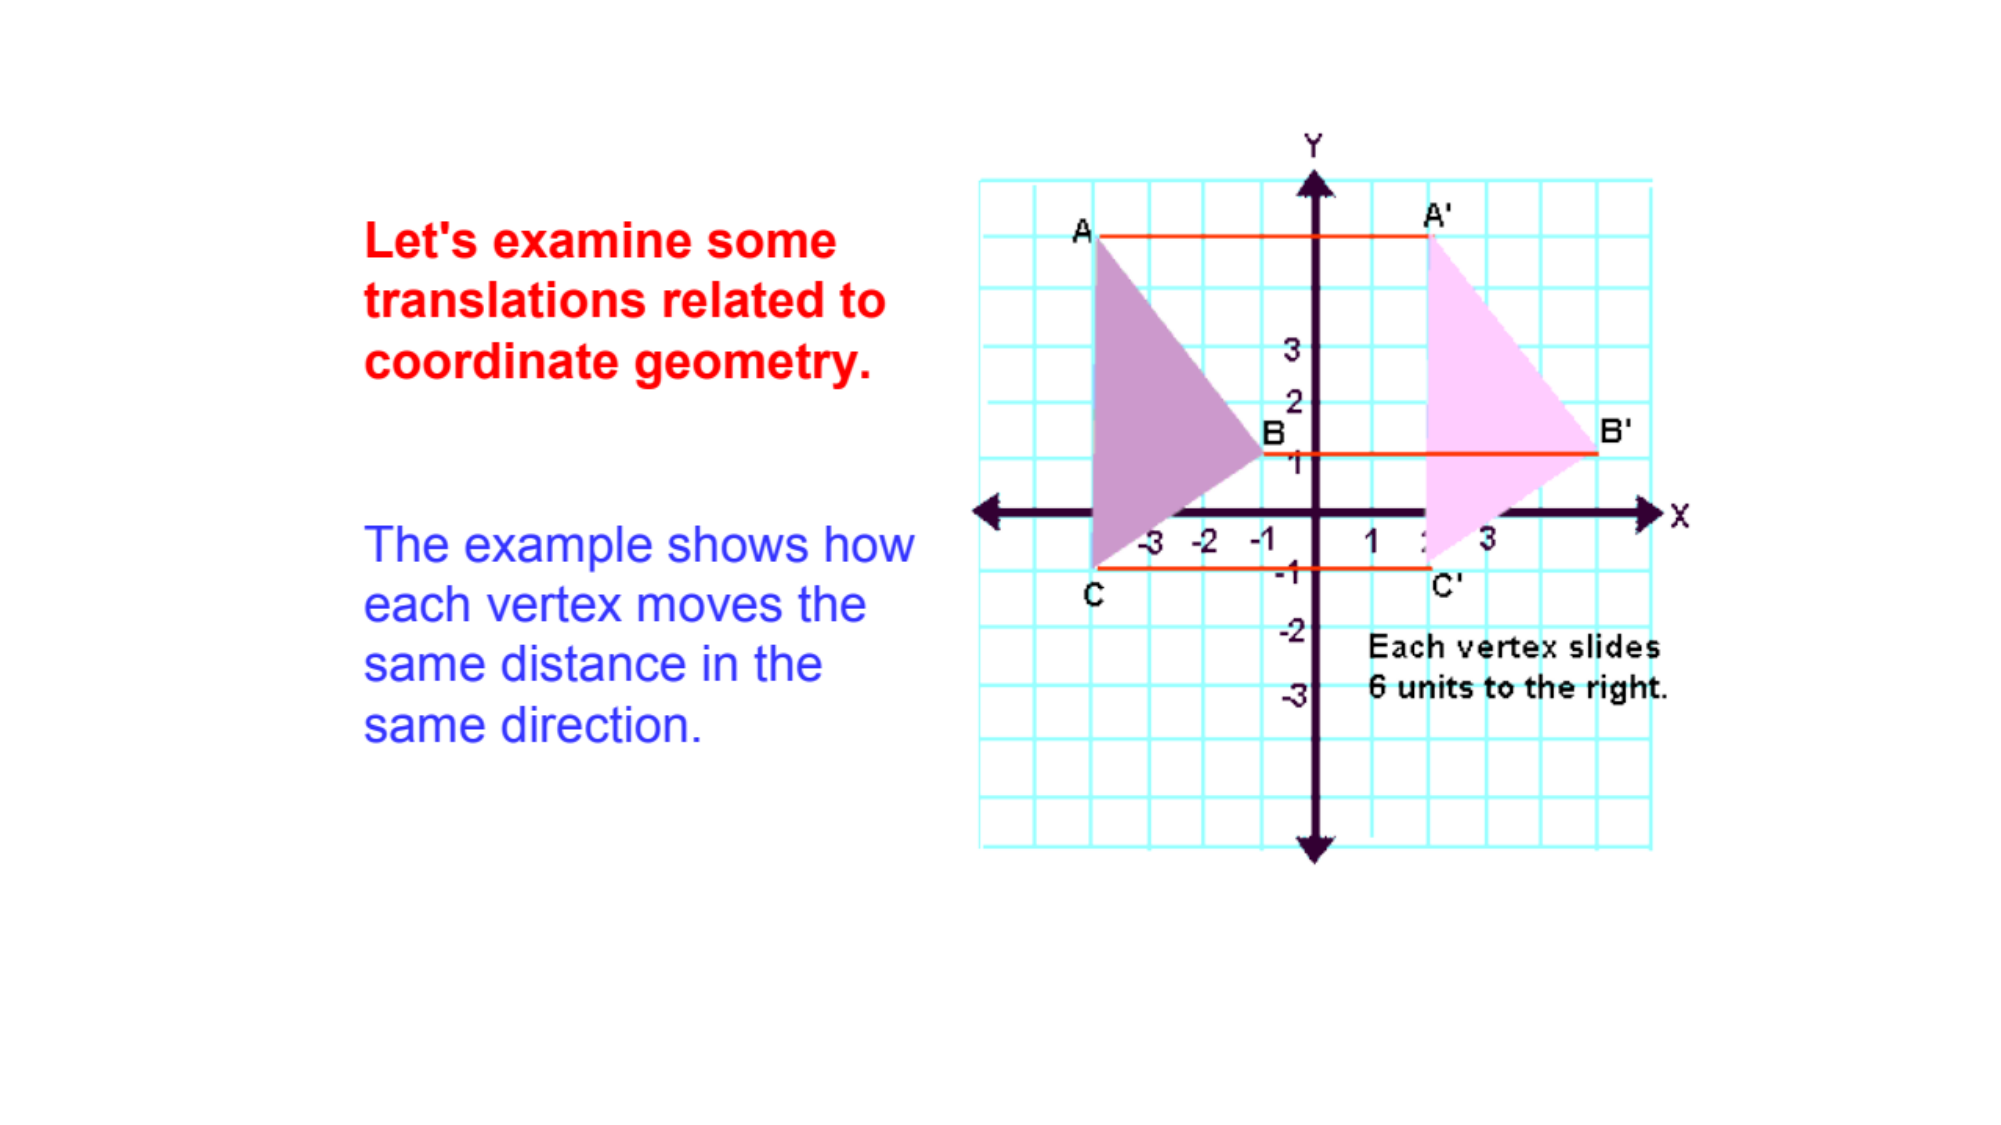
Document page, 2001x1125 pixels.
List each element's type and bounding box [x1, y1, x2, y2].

picture [249, 0, 1750, 1125]
